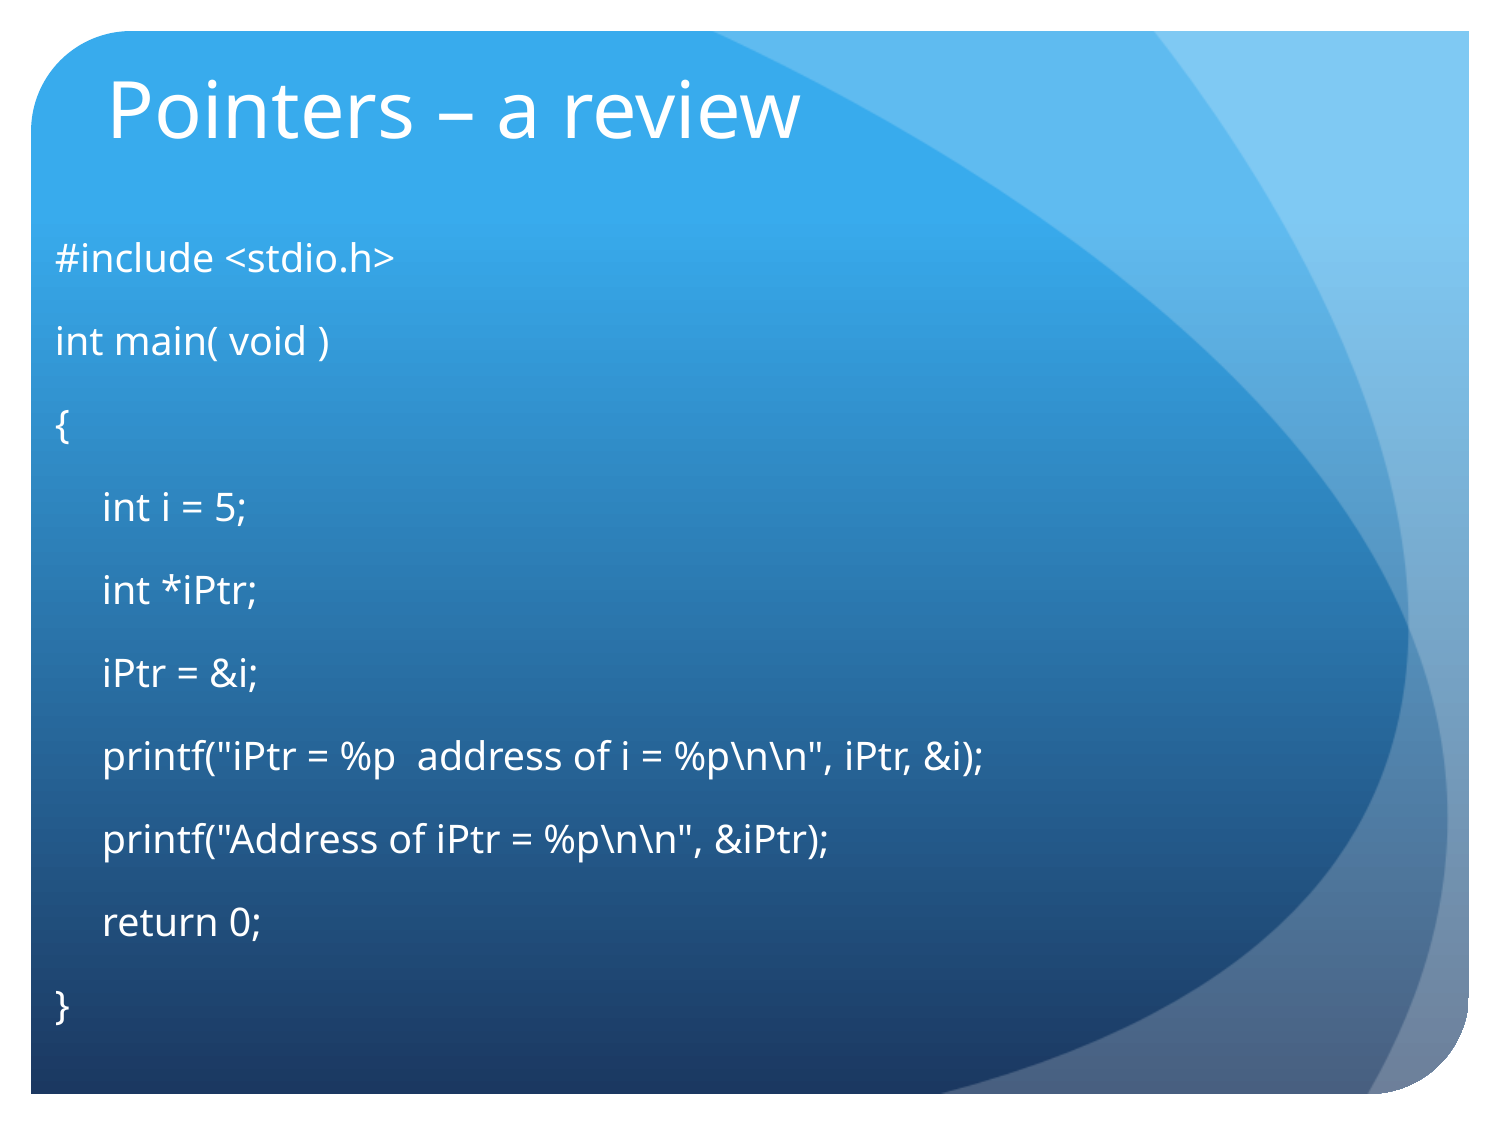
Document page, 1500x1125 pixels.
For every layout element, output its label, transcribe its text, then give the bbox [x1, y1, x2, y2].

picture [24, 30, 1473, 1094]
title Pointers – a review [91, 62, 1372, 162]
list #include <stdio.h> int main( void ) { int i = 5; int *iPtr; iPtr = &i; printf("iPtr = %p address of i = %p\n\n", iPtr, &i); printf("Address of iPtr = %p\n\n", &iPtr); return 0; } [39, 225, 1357, 1036]
